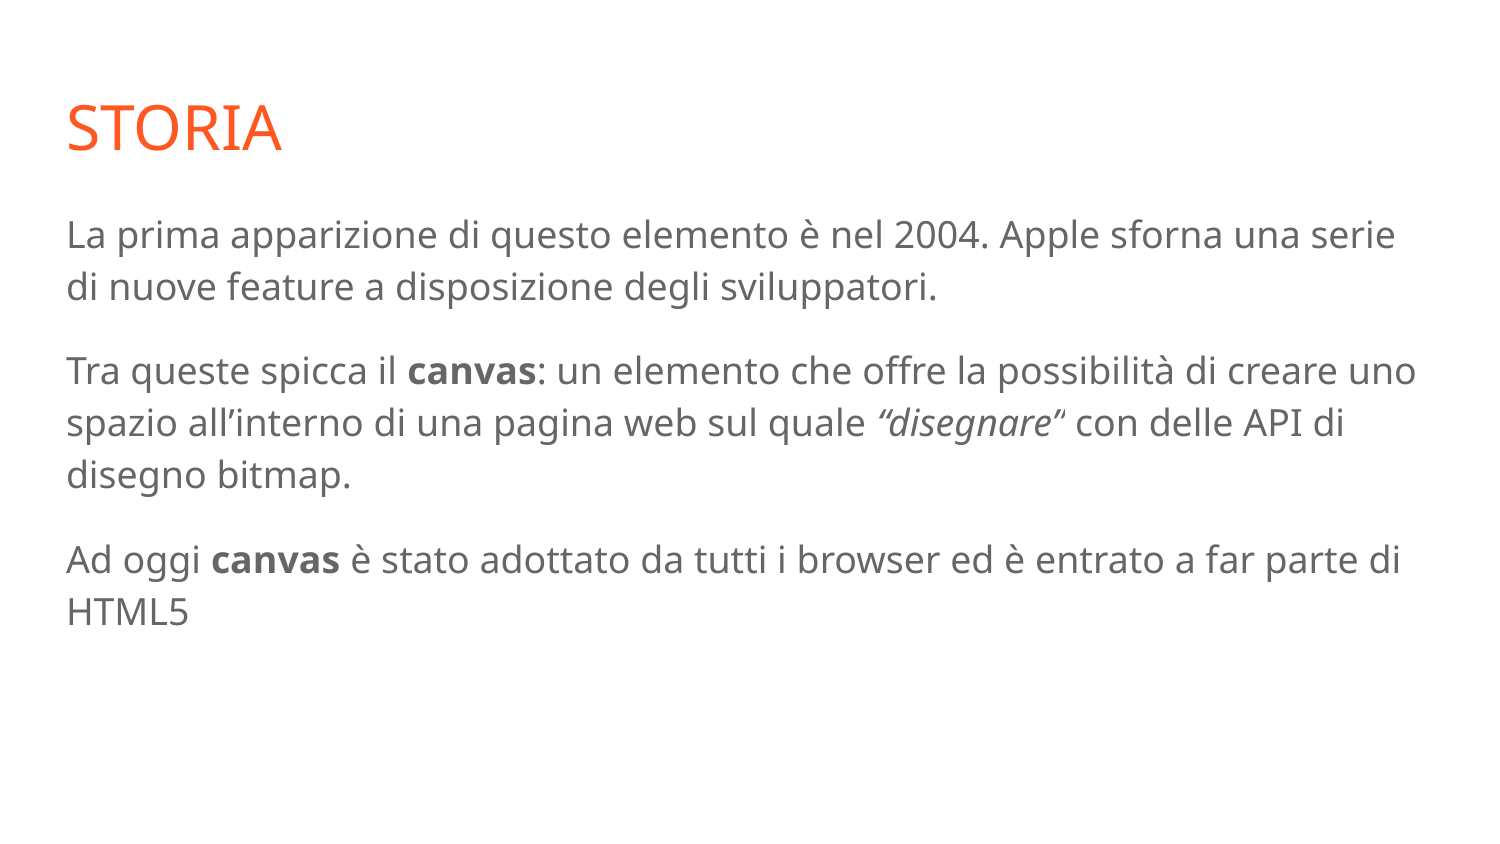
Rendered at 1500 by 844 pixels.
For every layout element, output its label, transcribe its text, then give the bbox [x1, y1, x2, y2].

title STORIA [51, 72, 1449, 167]
list La prima apparizione di questo elemento è nel 2004. Apple sforna una serie di nuove feature a disposizione degli sviluppatori. Tra queste spicca il canvas: un elemento che offre la possibilità di creare uno spazio all’interno di una pagina web sul quale “disegnare” con delle API di disegno bitmap. Ad oggi canvas è stato adottato da tutti i browser ed è entrato a far parte di HTML5 [51, 189, 1449, 750]
